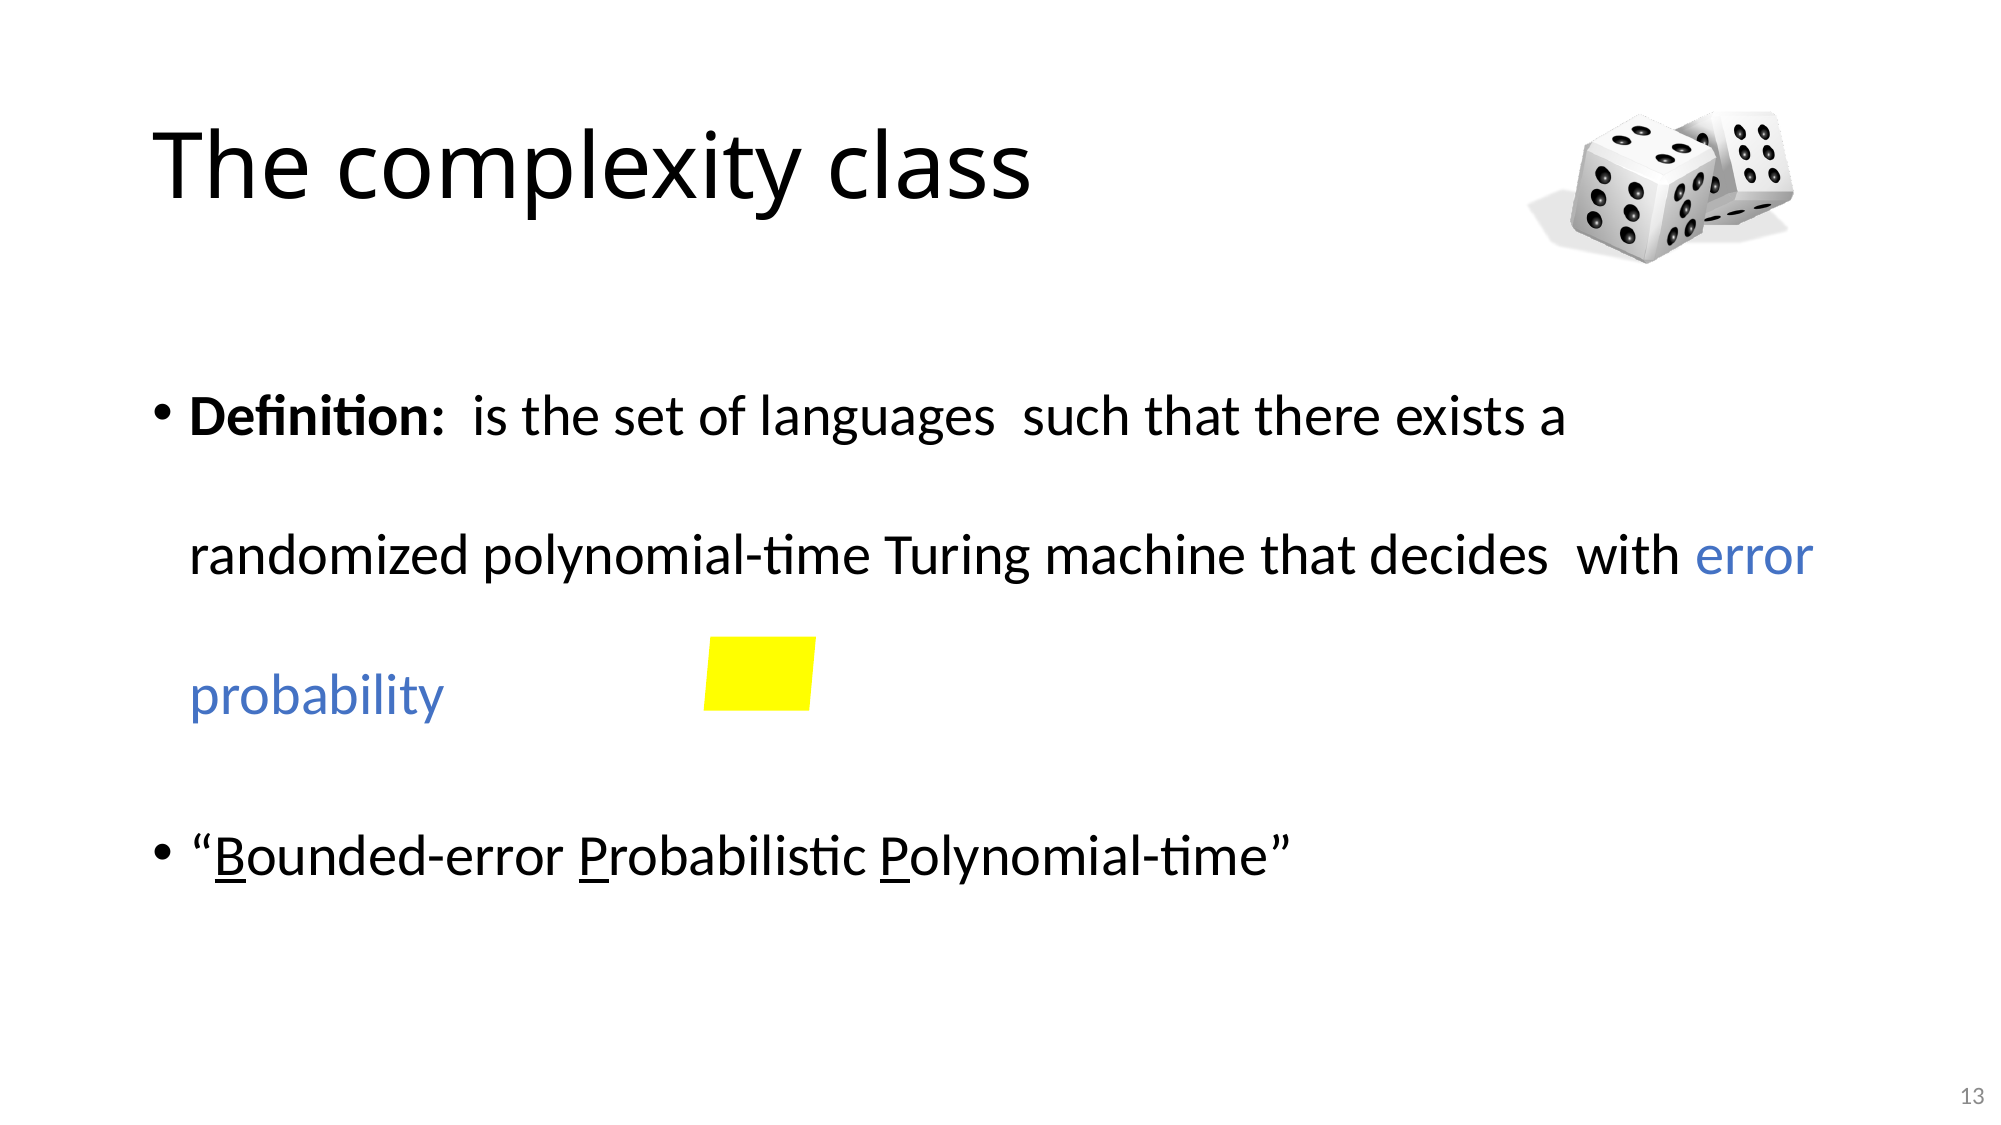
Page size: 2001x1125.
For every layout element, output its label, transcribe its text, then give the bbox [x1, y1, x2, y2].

picture [1525, 111, 1794, 265]
text_box [702, 635, 818, 712]
slide_number 13 [1550, 1064, 2000, 1125]
